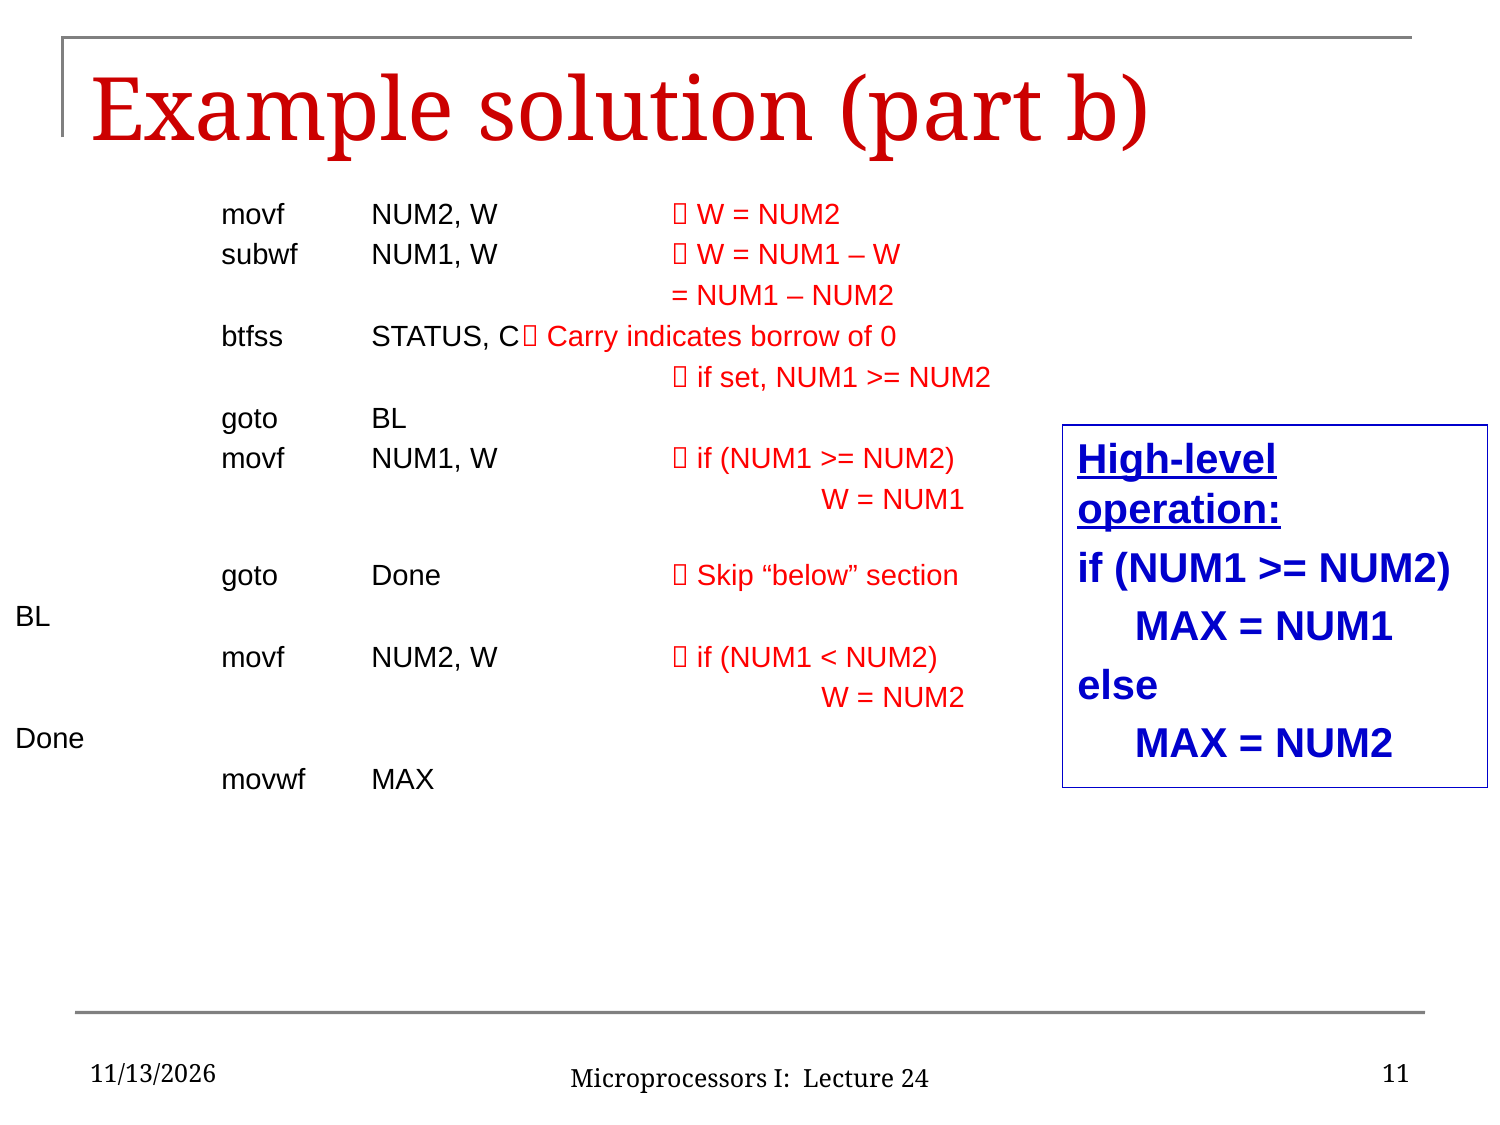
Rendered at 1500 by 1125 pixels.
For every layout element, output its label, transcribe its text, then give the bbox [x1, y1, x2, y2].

text_box High-level operation: if (NUM1 >= NUM2) MAX = NUM1 else MAX = NUM2 [1062, 424, 1488, 788]
footer Microprocessors I: Lecture 24 [512, 1024, 988, 1101]
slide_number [74, 1023, 426, 1100]
title Example solution (part b) [75, 45, 1425, 163]
slide_number 11 [1074, 1023, 1426, 1100]
list movf NUM2, W  W = NUM2 subwf NUM1, W  W = NUM1 – W = NUM1 – NUM2 btfss STATUS, C  Carry indicates borrow of 0  if set, NUM1 >= NUM2 goto BL movf NUM1, W  if (NUM1 >= NUM2) W = NUM1 goto Done  Skip “below” section BL movf NUM2, W  if (NUM1 < NUM2) W = NUM2 Done movwf MAX [0, 187, 1063, 919]
